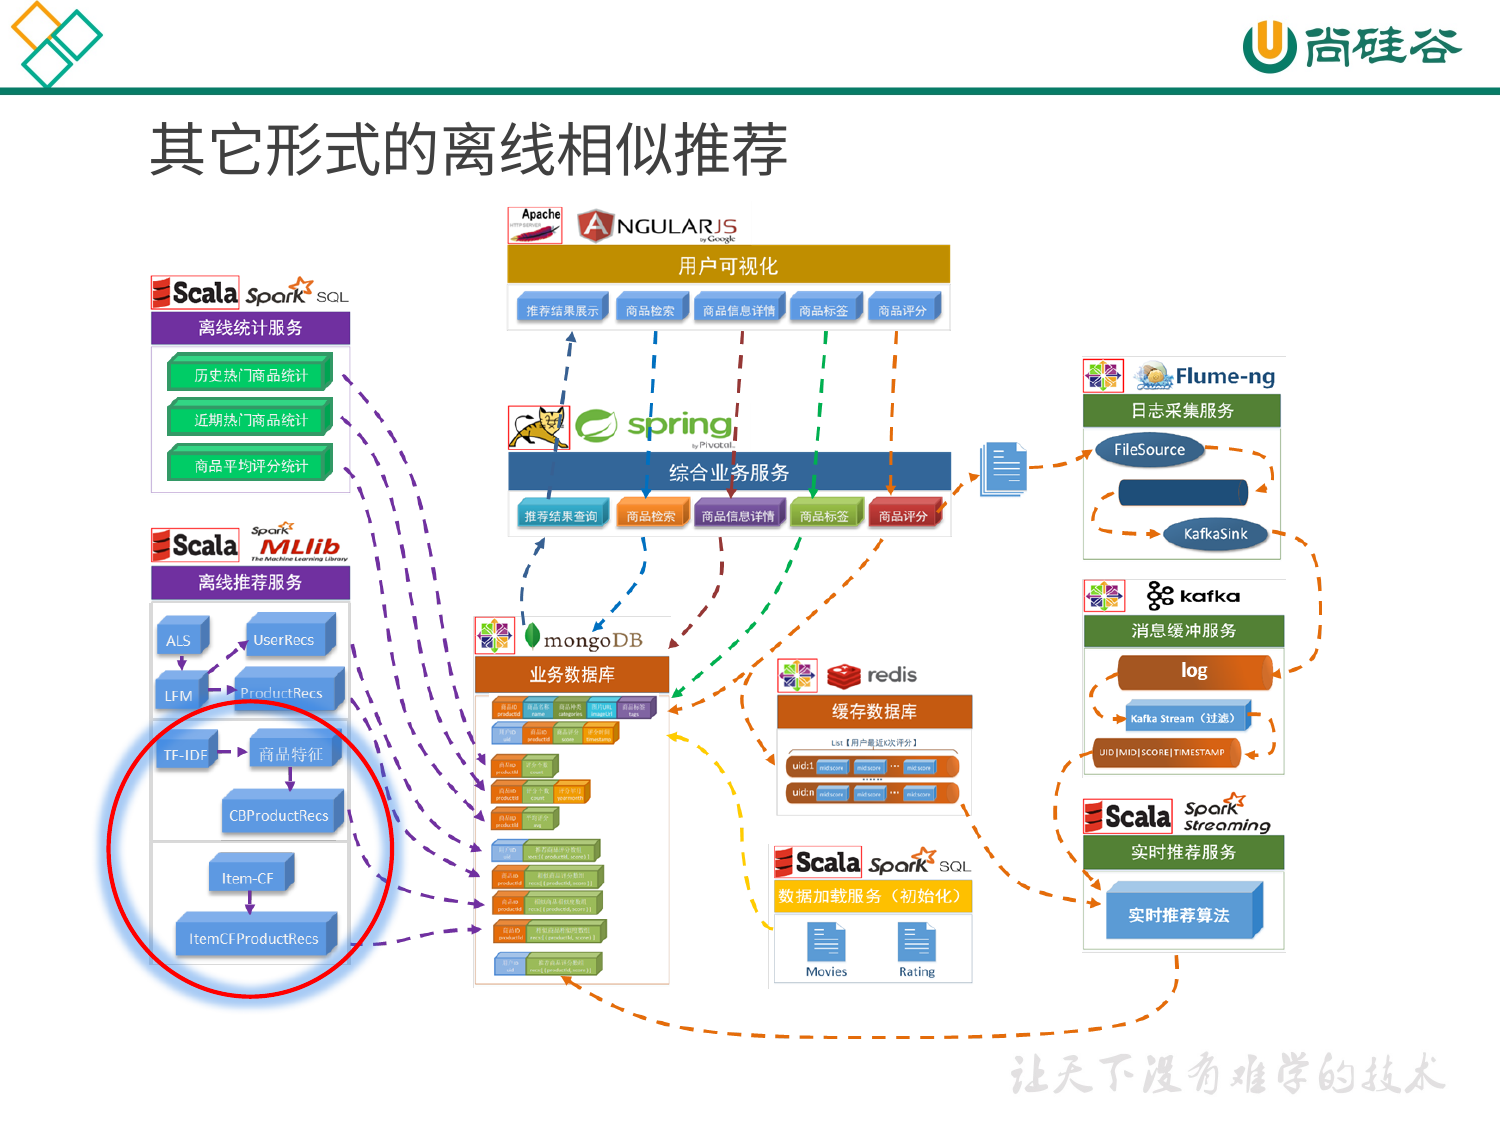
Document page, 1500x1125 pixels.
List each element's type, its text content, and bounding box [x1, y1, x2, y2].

text_box 其它形式的离线相似推荐 [74, 54, 1425, 243]
text_box [106, 750, 142, 948]
picture [0, 0, 1500, 1125]
